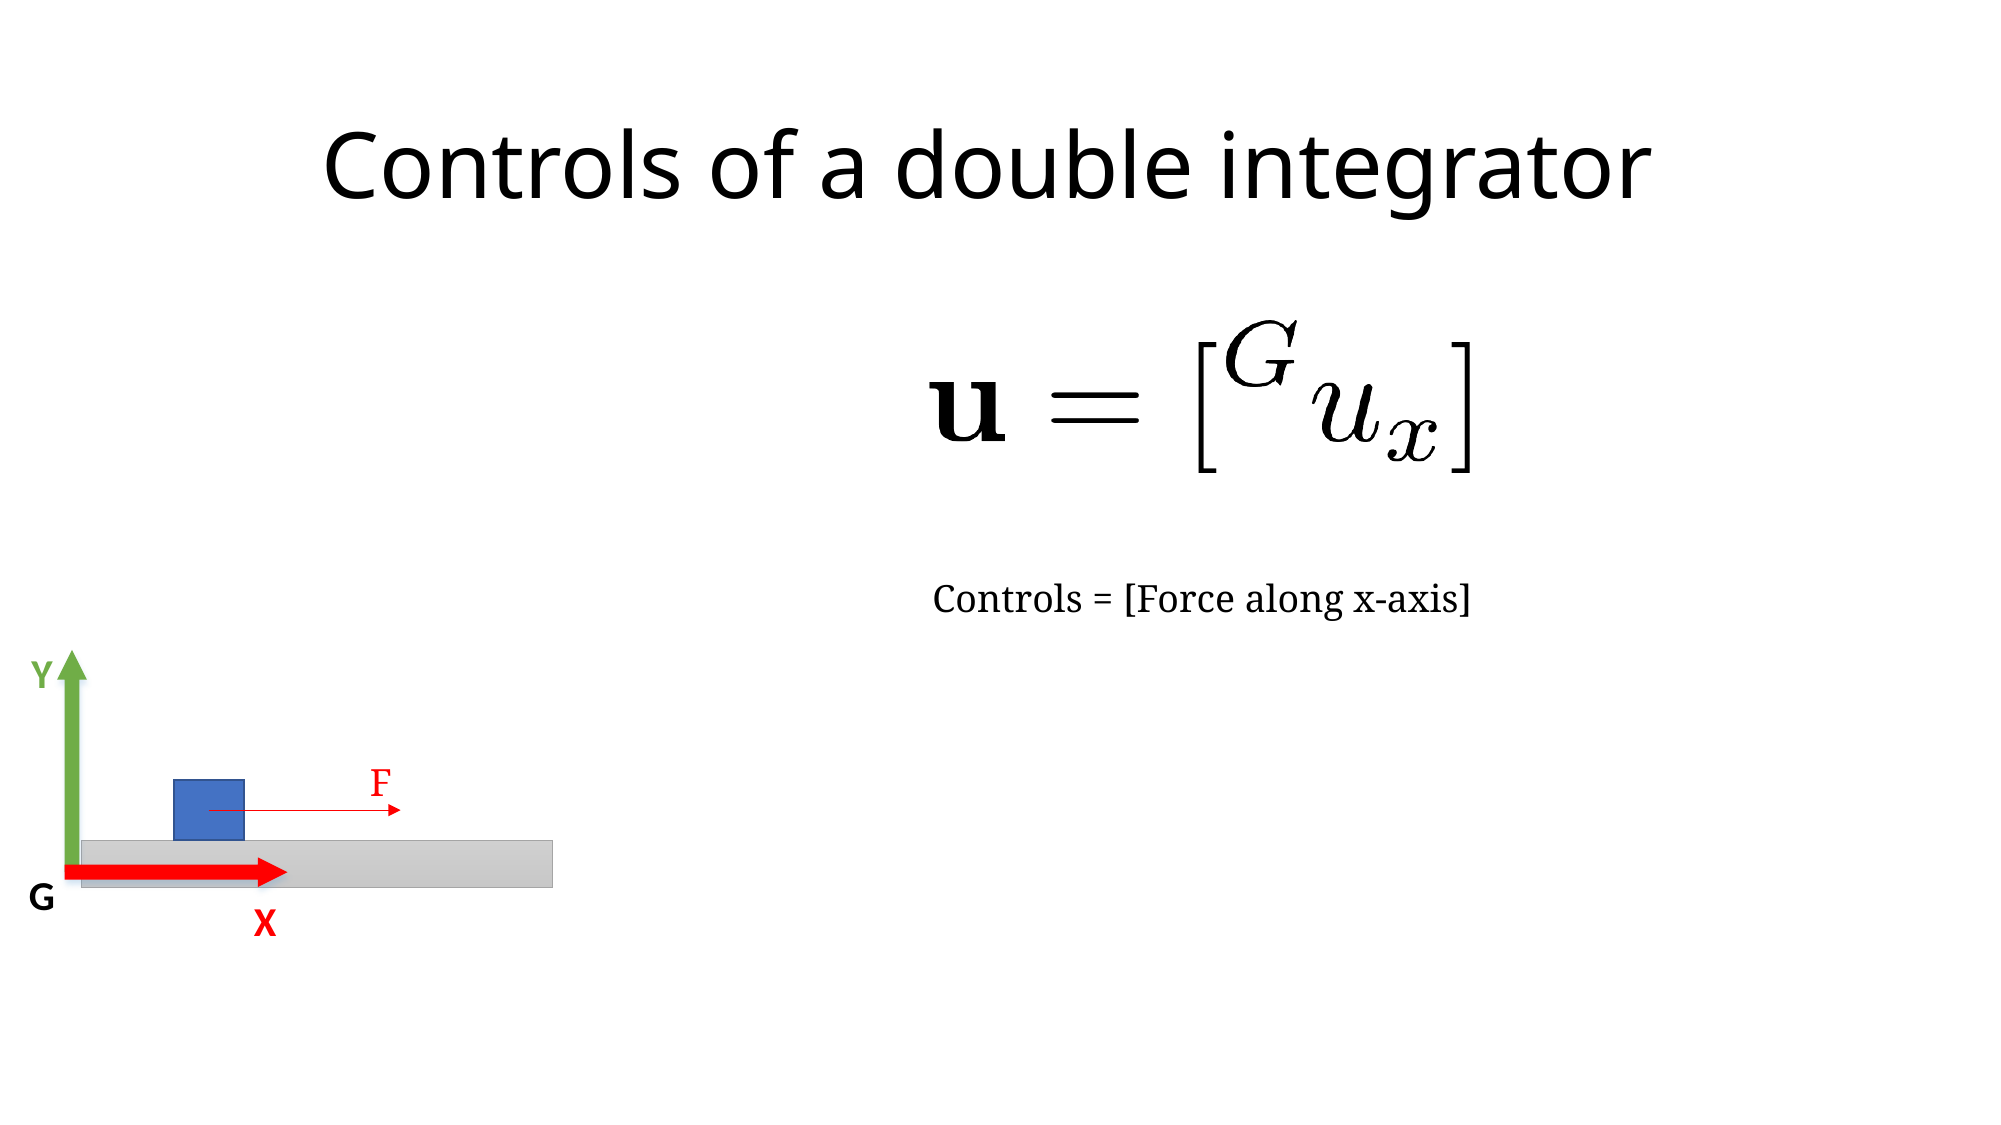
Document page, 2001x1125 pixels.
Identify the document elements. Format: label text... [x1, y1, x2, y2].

text_box Controls = [Force along x-axis] [917, 567, 1508, 628]
title Controls of a double integrator [137, 59, 1863, 278]
picture [0, 597, 328, 967]
text_box [328, 840, 553, 888]
picture [929, 320, 1470, 473]
text_box F [355, 751, 408, 812]
